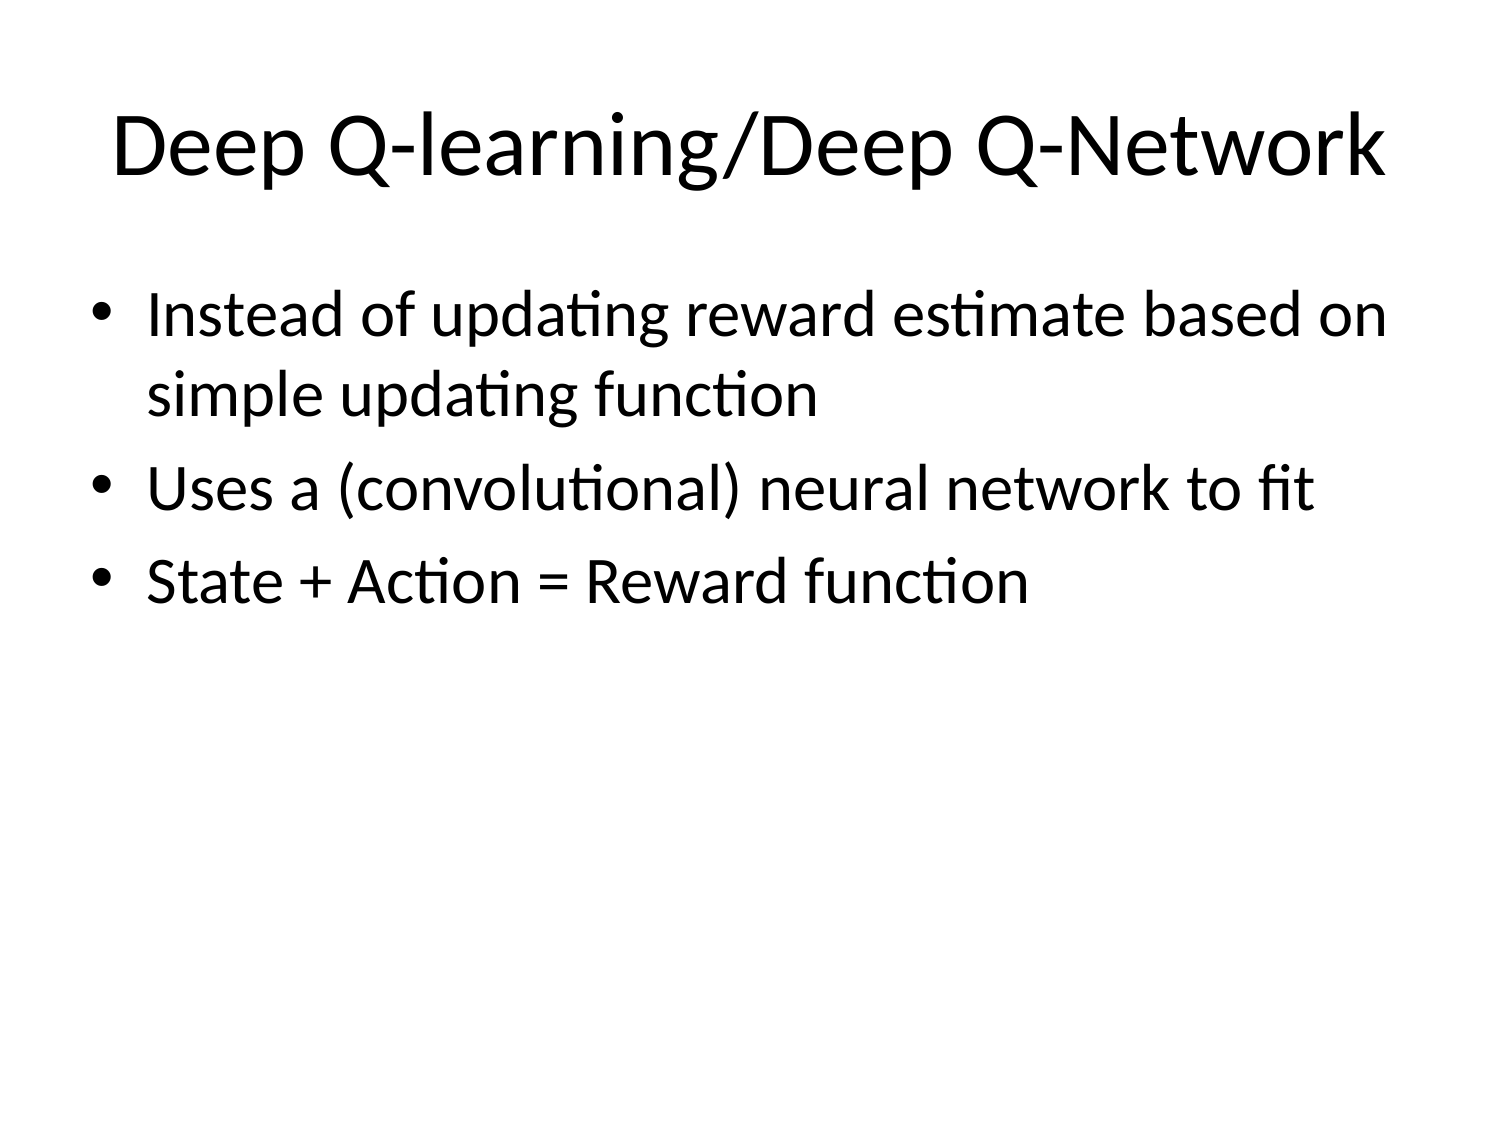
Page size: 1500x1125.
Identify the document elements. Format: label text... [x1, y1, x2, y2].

title Deep Q-learning/Deep Q-Network [75, 45, 1425, 233]
list Instead of updating reward estimate based on simple updating function Uses a (convolutional) neural network to fit State + Action = Reward function [75, 262, 1425, 1005]
